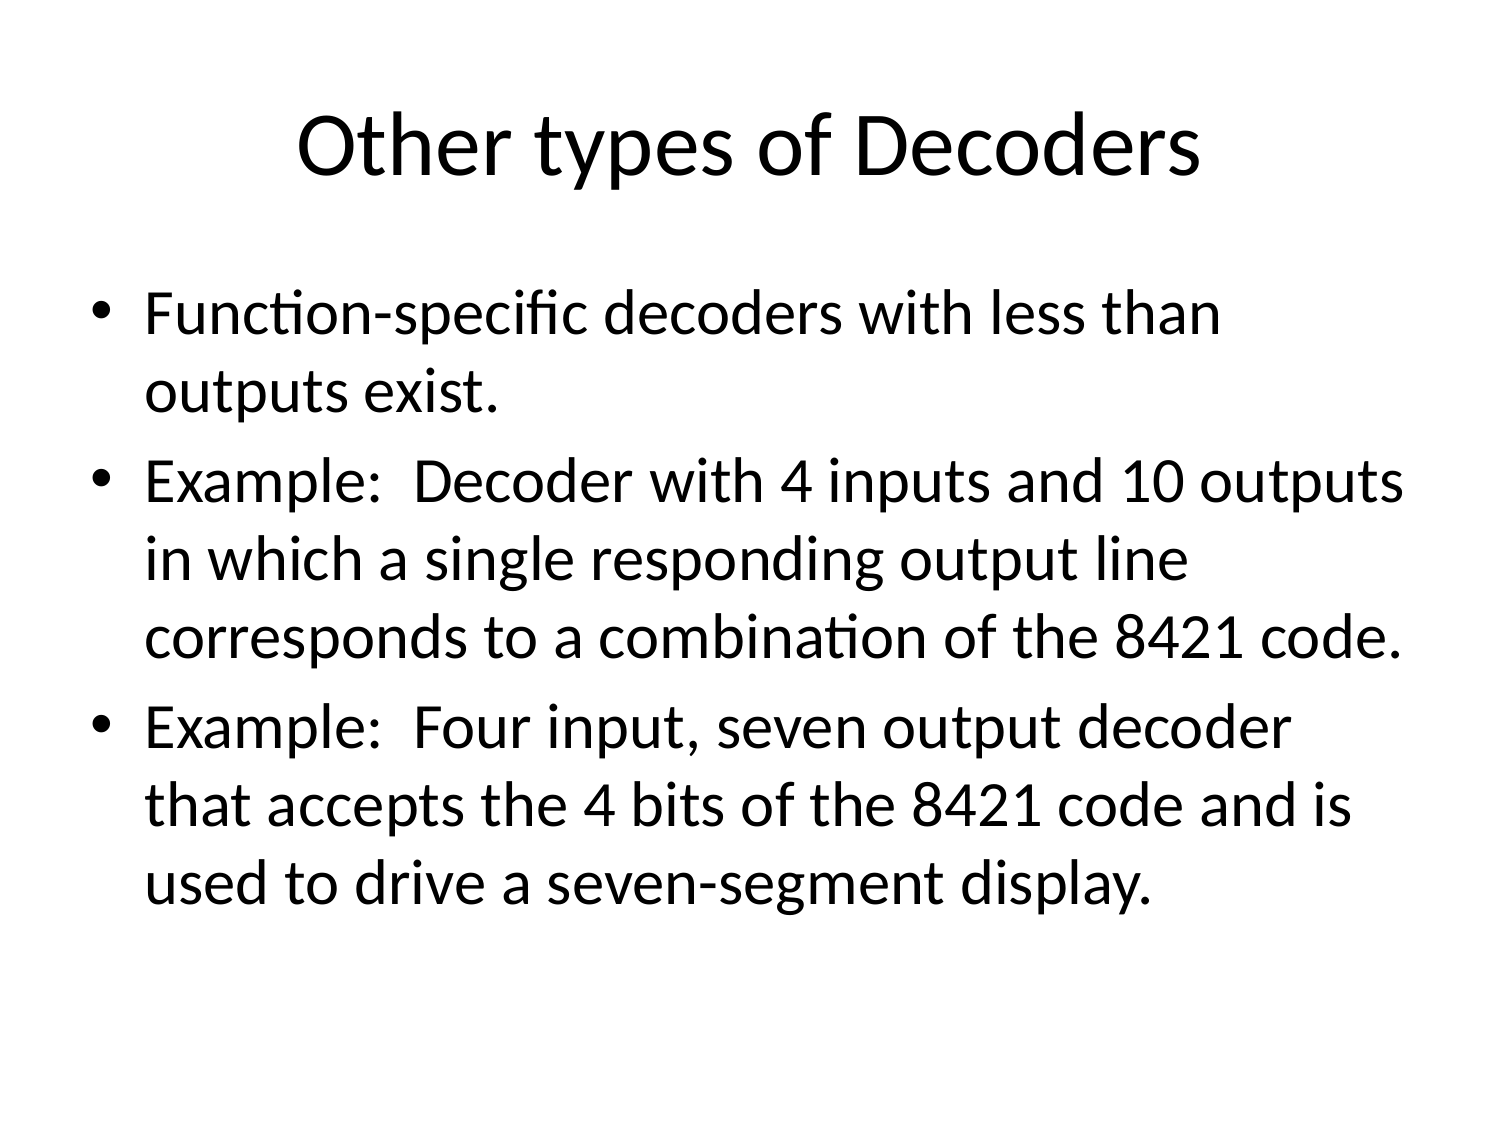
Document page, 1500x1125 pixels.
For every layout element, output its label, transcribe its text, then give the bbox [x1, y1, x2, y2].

title Other types of Decoders [75, 45, 1425, 233]
